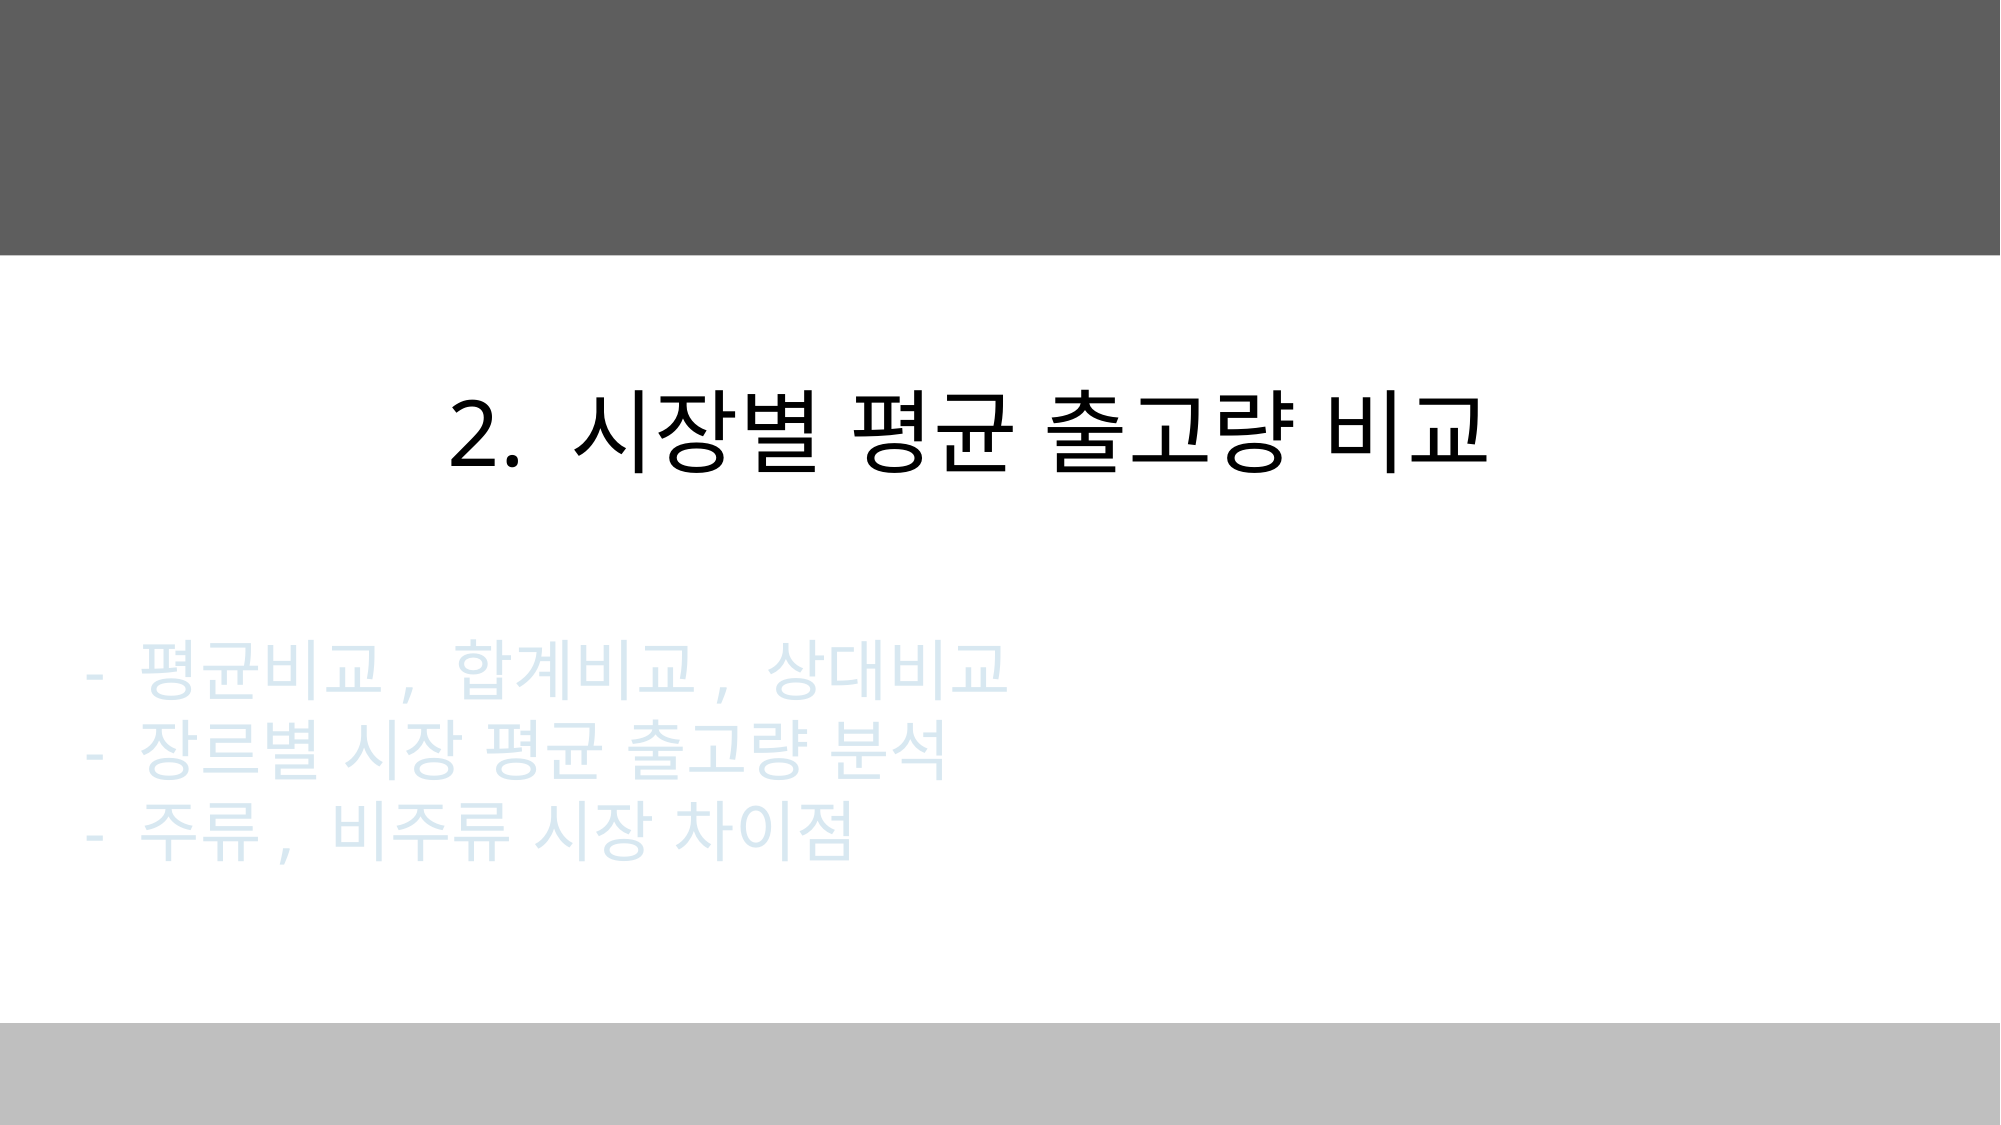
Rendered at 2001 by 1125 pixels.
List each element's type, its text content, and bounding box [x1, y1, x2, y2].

title 2. 시장별 평균 출고량 비교 [70, 335, 1871, 524]
title - 평균비교, 합계비교, 상대비교 - 장르별 시장 평균 출고량 분석 - 주류, 비주류 시장 차이점 [69, 523, 1870, 975]
